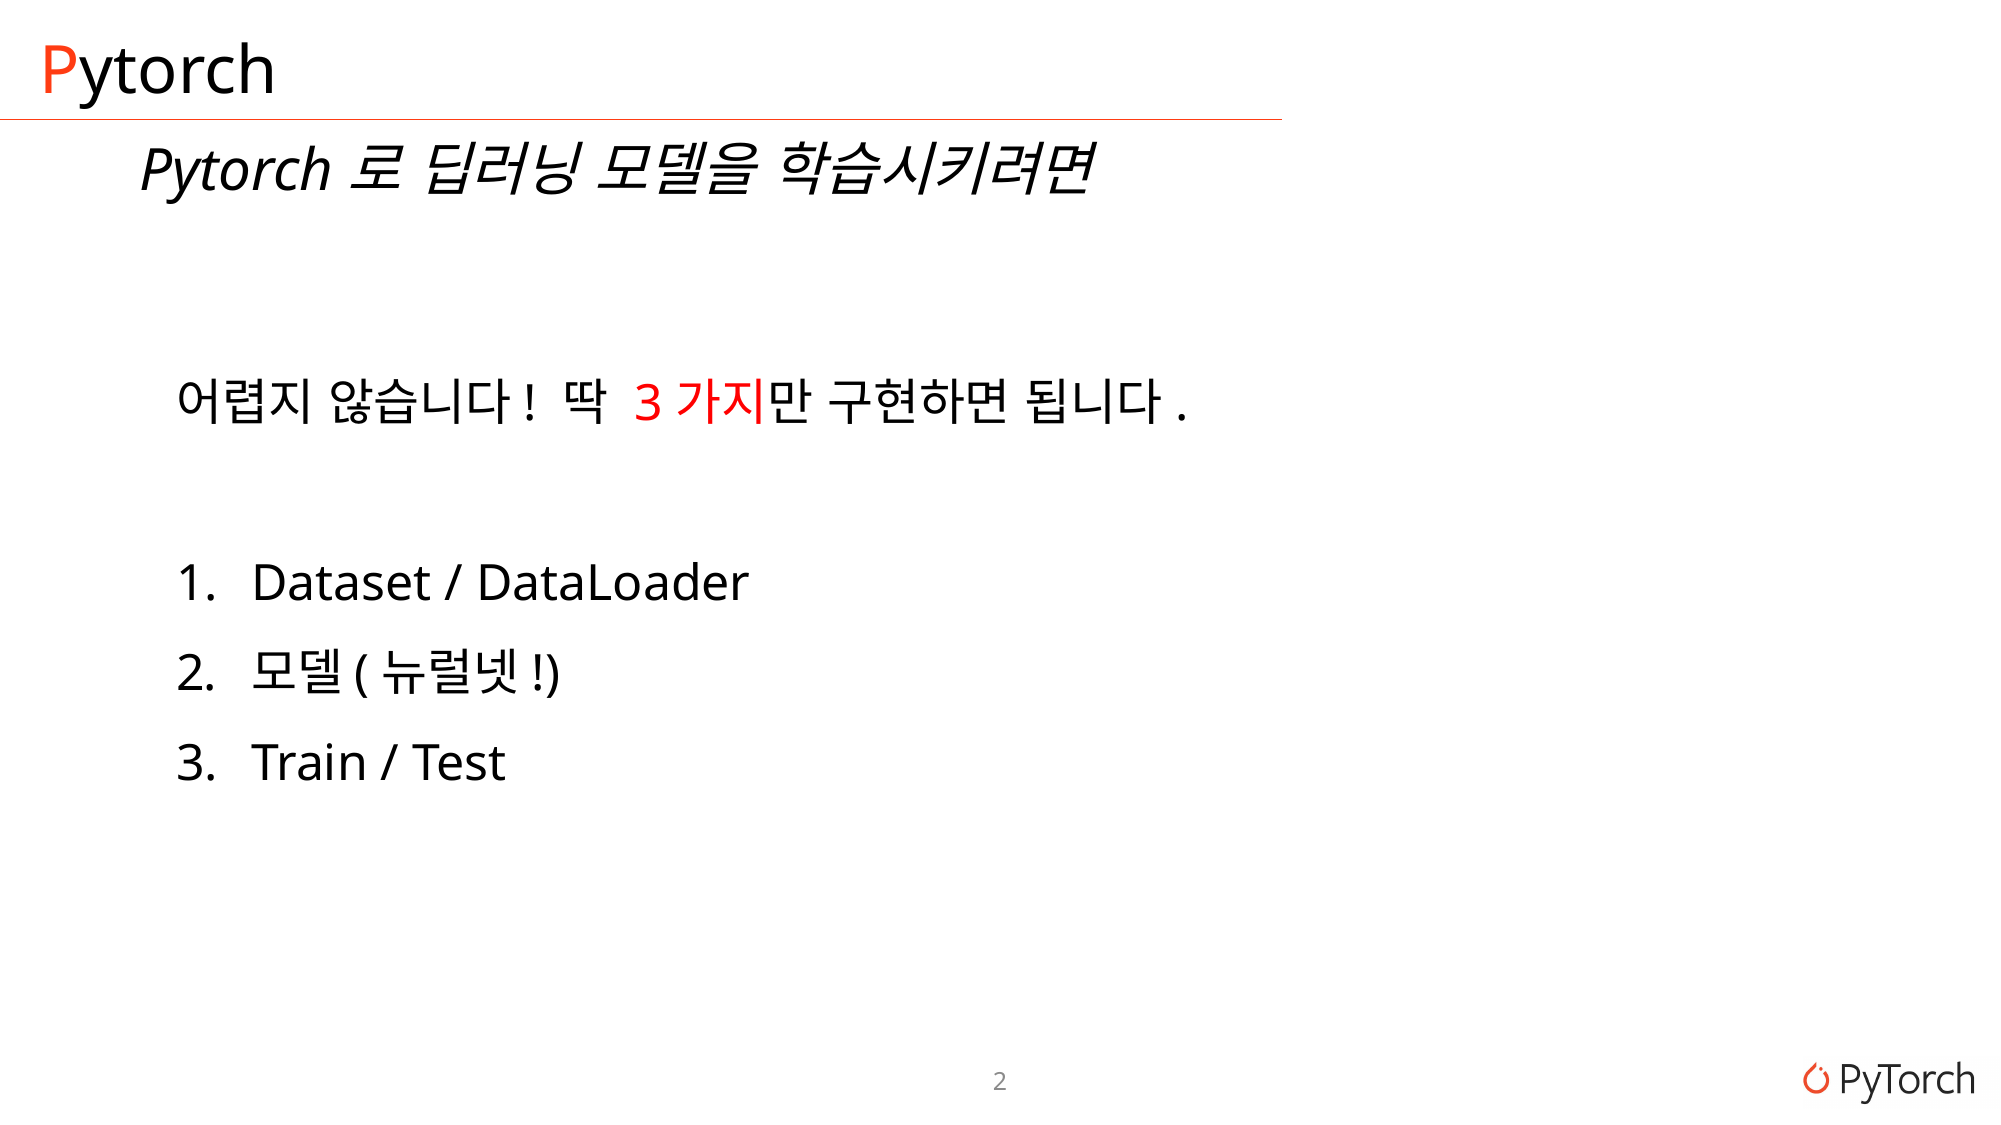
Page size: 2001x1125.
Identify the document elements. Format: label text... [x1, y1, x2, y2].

title Pytorch [24, 31, 1252, 114]
text_box 어렵지 않습니다! 딱 3가지만 구현하면 됩니다. Dataset / DataLoader 모델(뉴럴넷!) Train / Test [161, 332, 1780, 798]
text_box Pytorch로 딥러닝 모델을 학습시키려면 [124, 130, 1525, 213]
slide_number 2 [927, 1052, 1073, 1113]
picture [1803, 1056, 2001, 1109]
